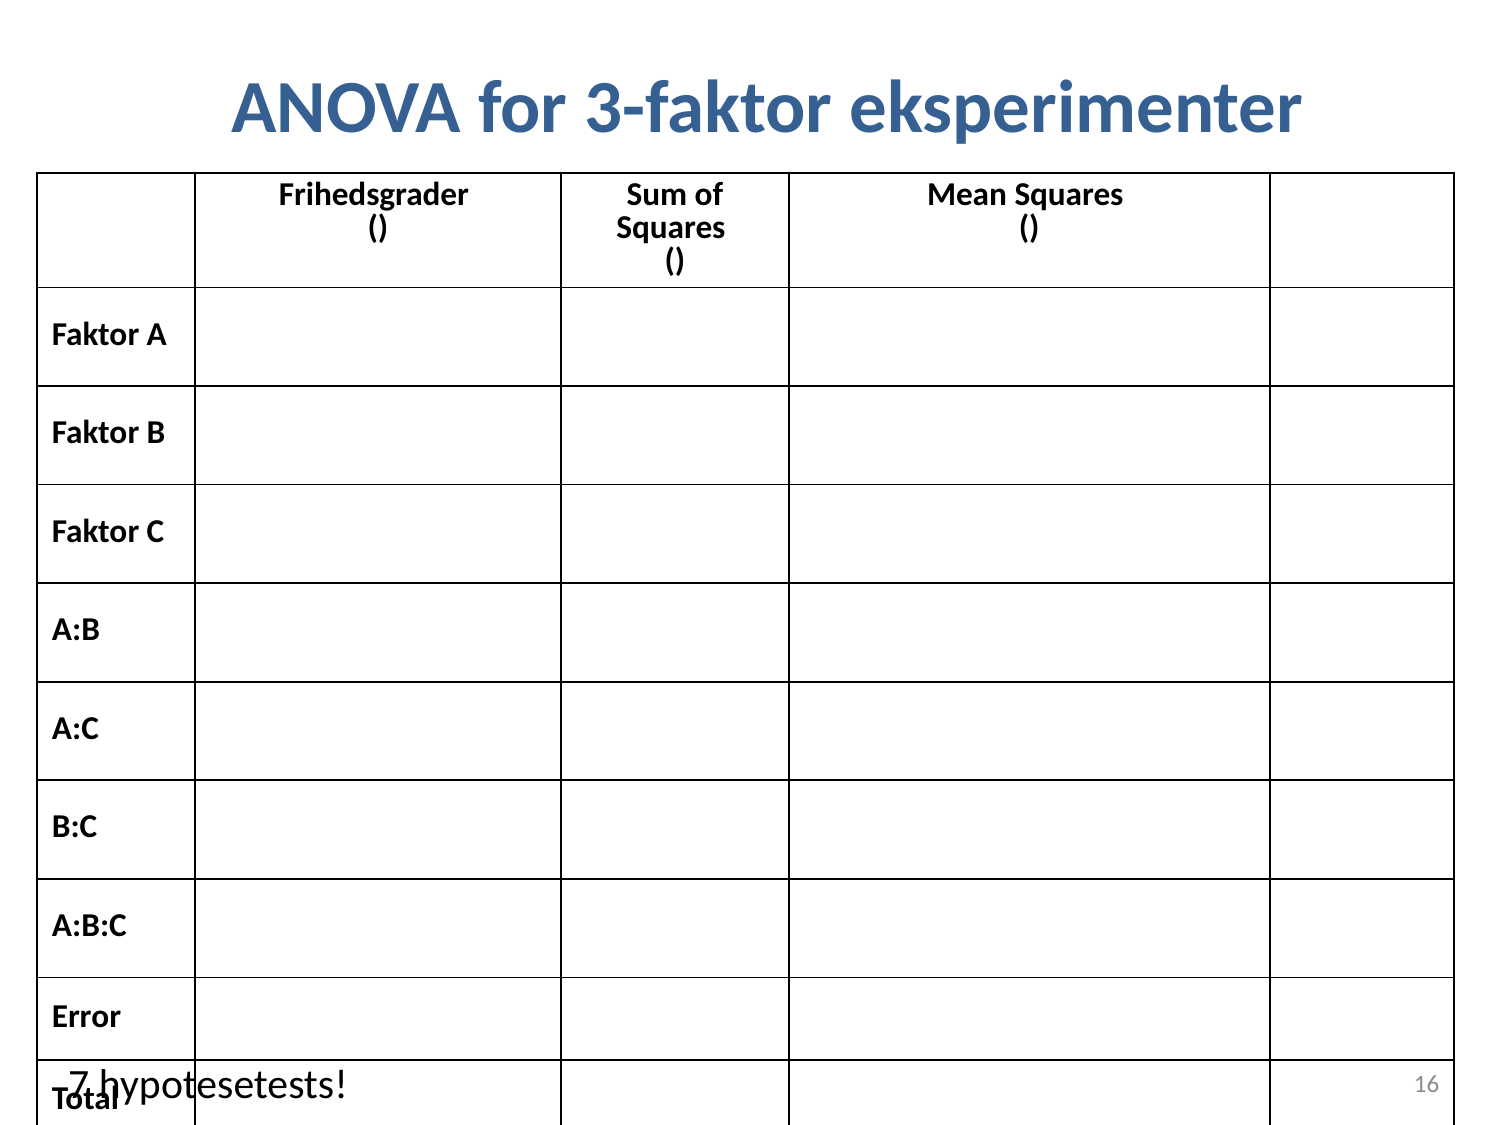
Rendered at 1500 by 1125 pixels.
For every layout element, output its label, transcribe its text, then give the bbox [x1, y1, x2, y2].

title ANOVA for 3-faktor eksperimenter [76, 45, 1459, 161]
list 7 hypotesetests! [53, 1049, 1459, 1125]
